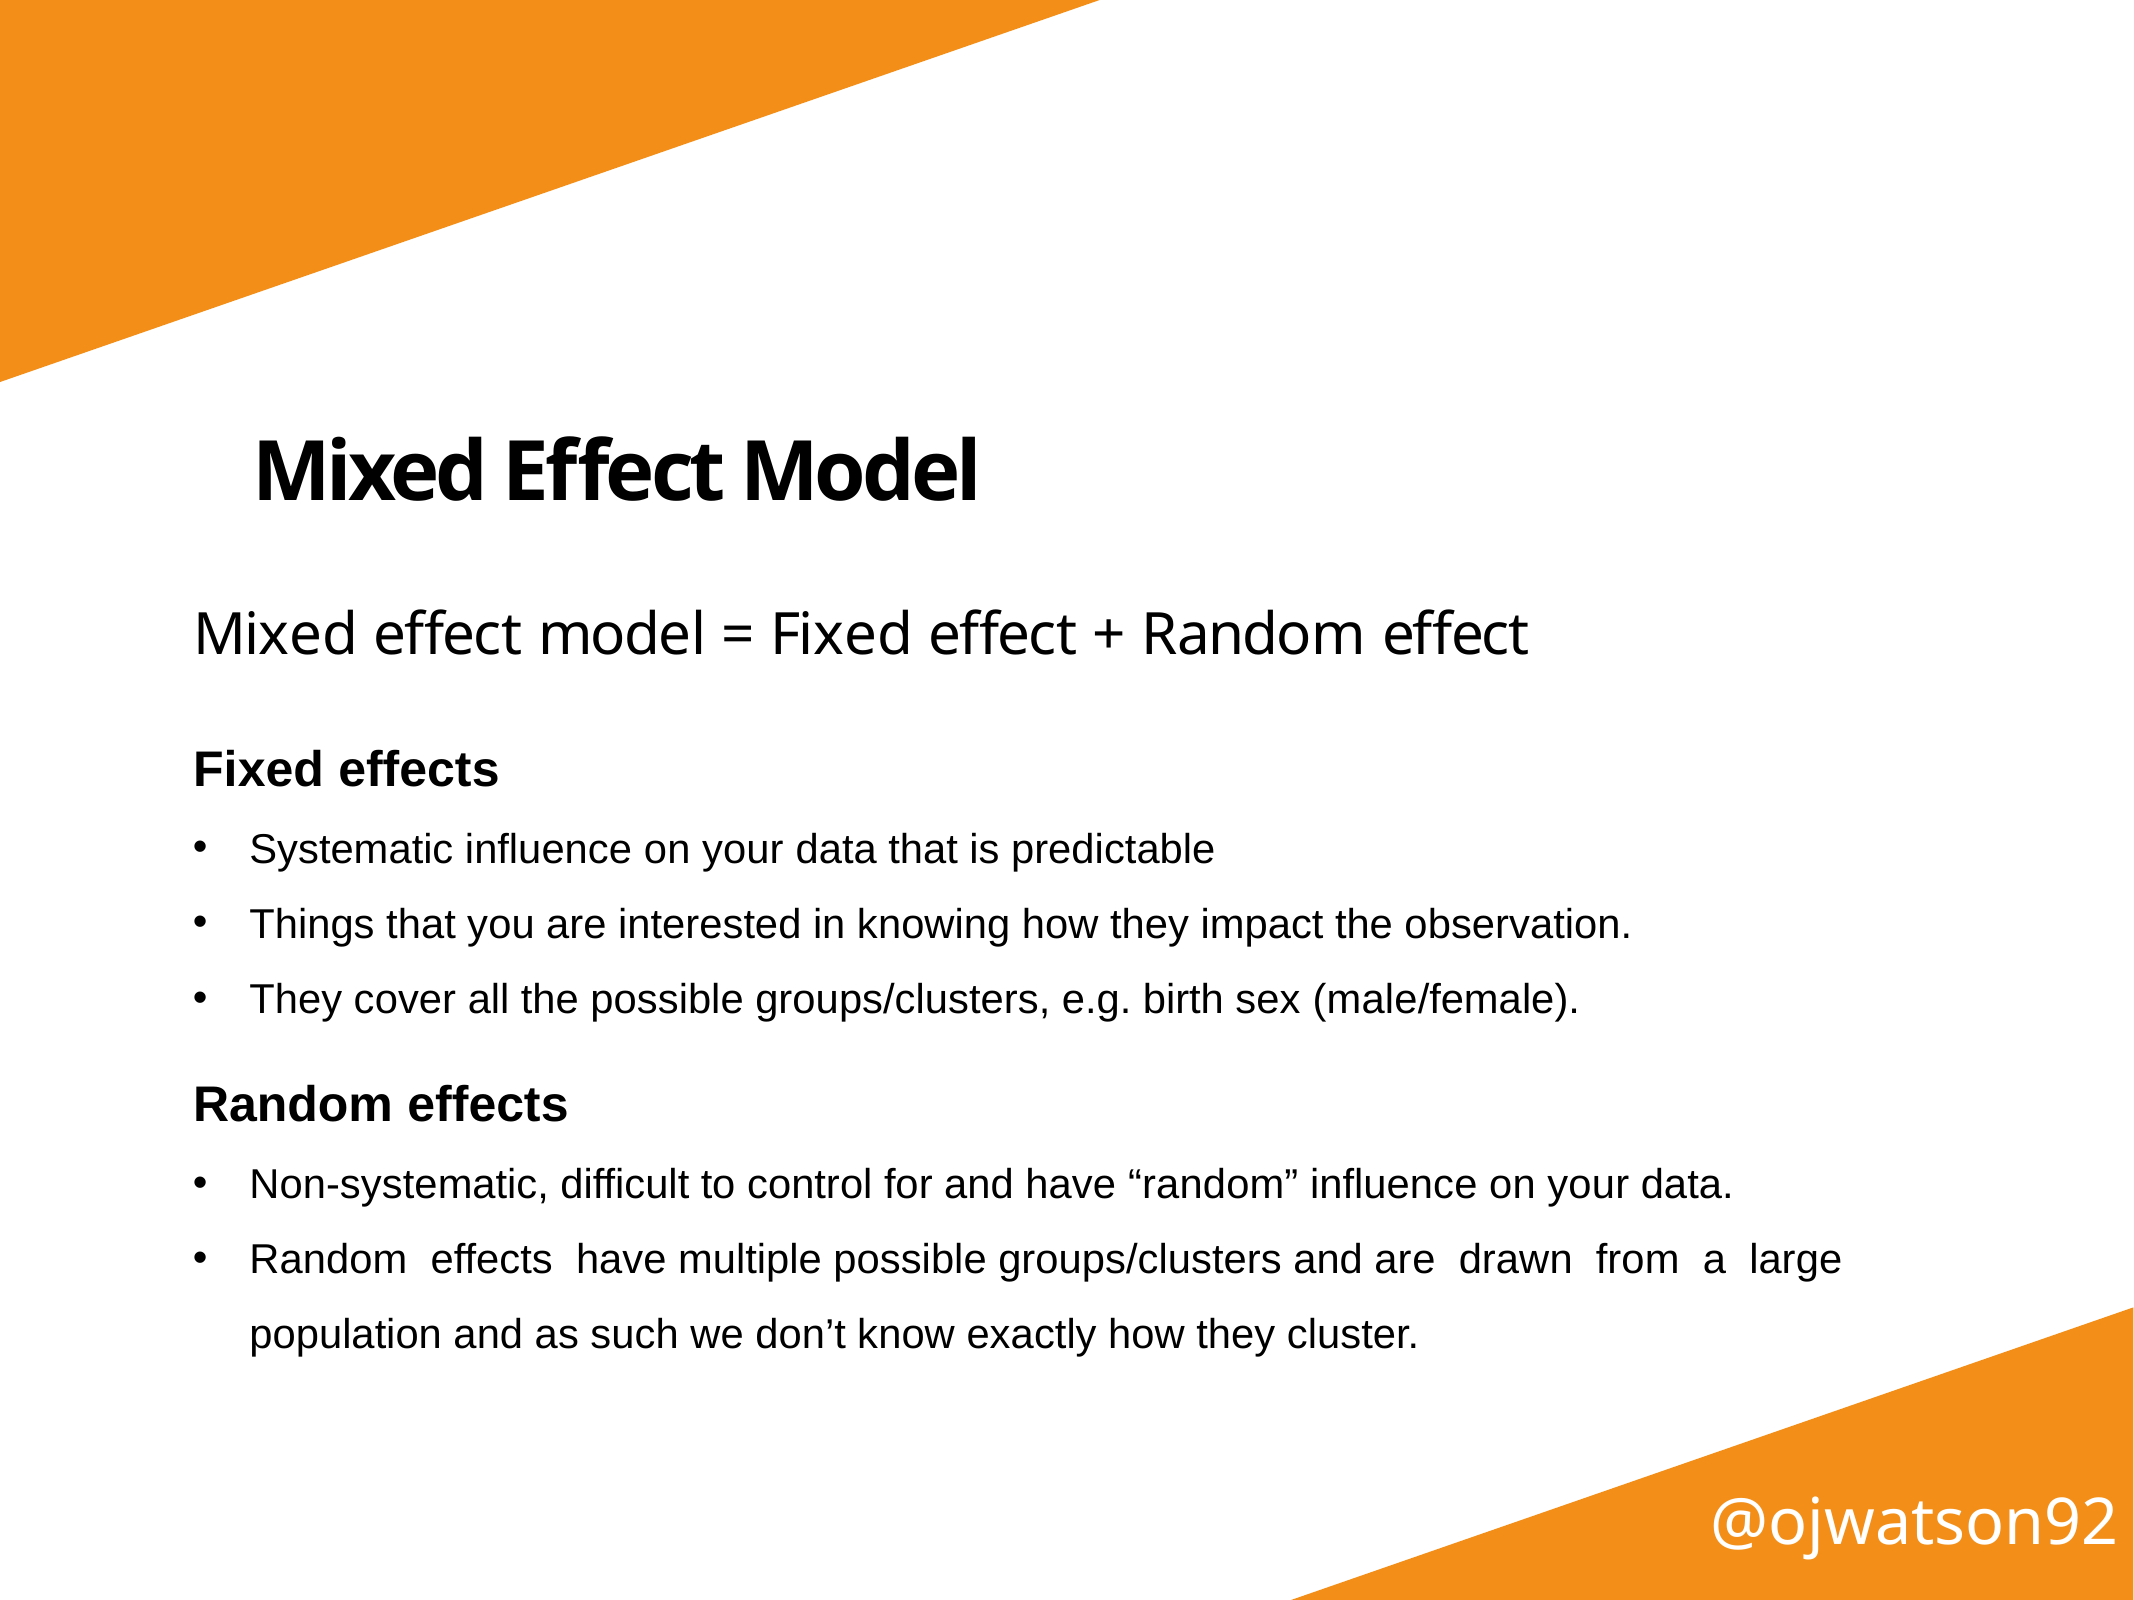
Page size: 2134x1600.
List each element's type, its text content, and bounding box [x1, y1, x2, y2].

text_box Mixed Effect Model [249, 417, 1890, 518]
text_box Mixed effect model = Fixed effect + Random effect Fixed effects Systematic influence on your data that is predictable Things that you are interested in knowing how they impact the observation. They cover all the possible groups/clusters, e.g. birth sex (male/female). Random effects Non-systematic, difficult to control for and have “random” influence on your data. Random effects have multiple possible groups/clusters and are drawn from a large population and as such we don’t know exactly how they cluster. [106, 596, 1914, 1358]
